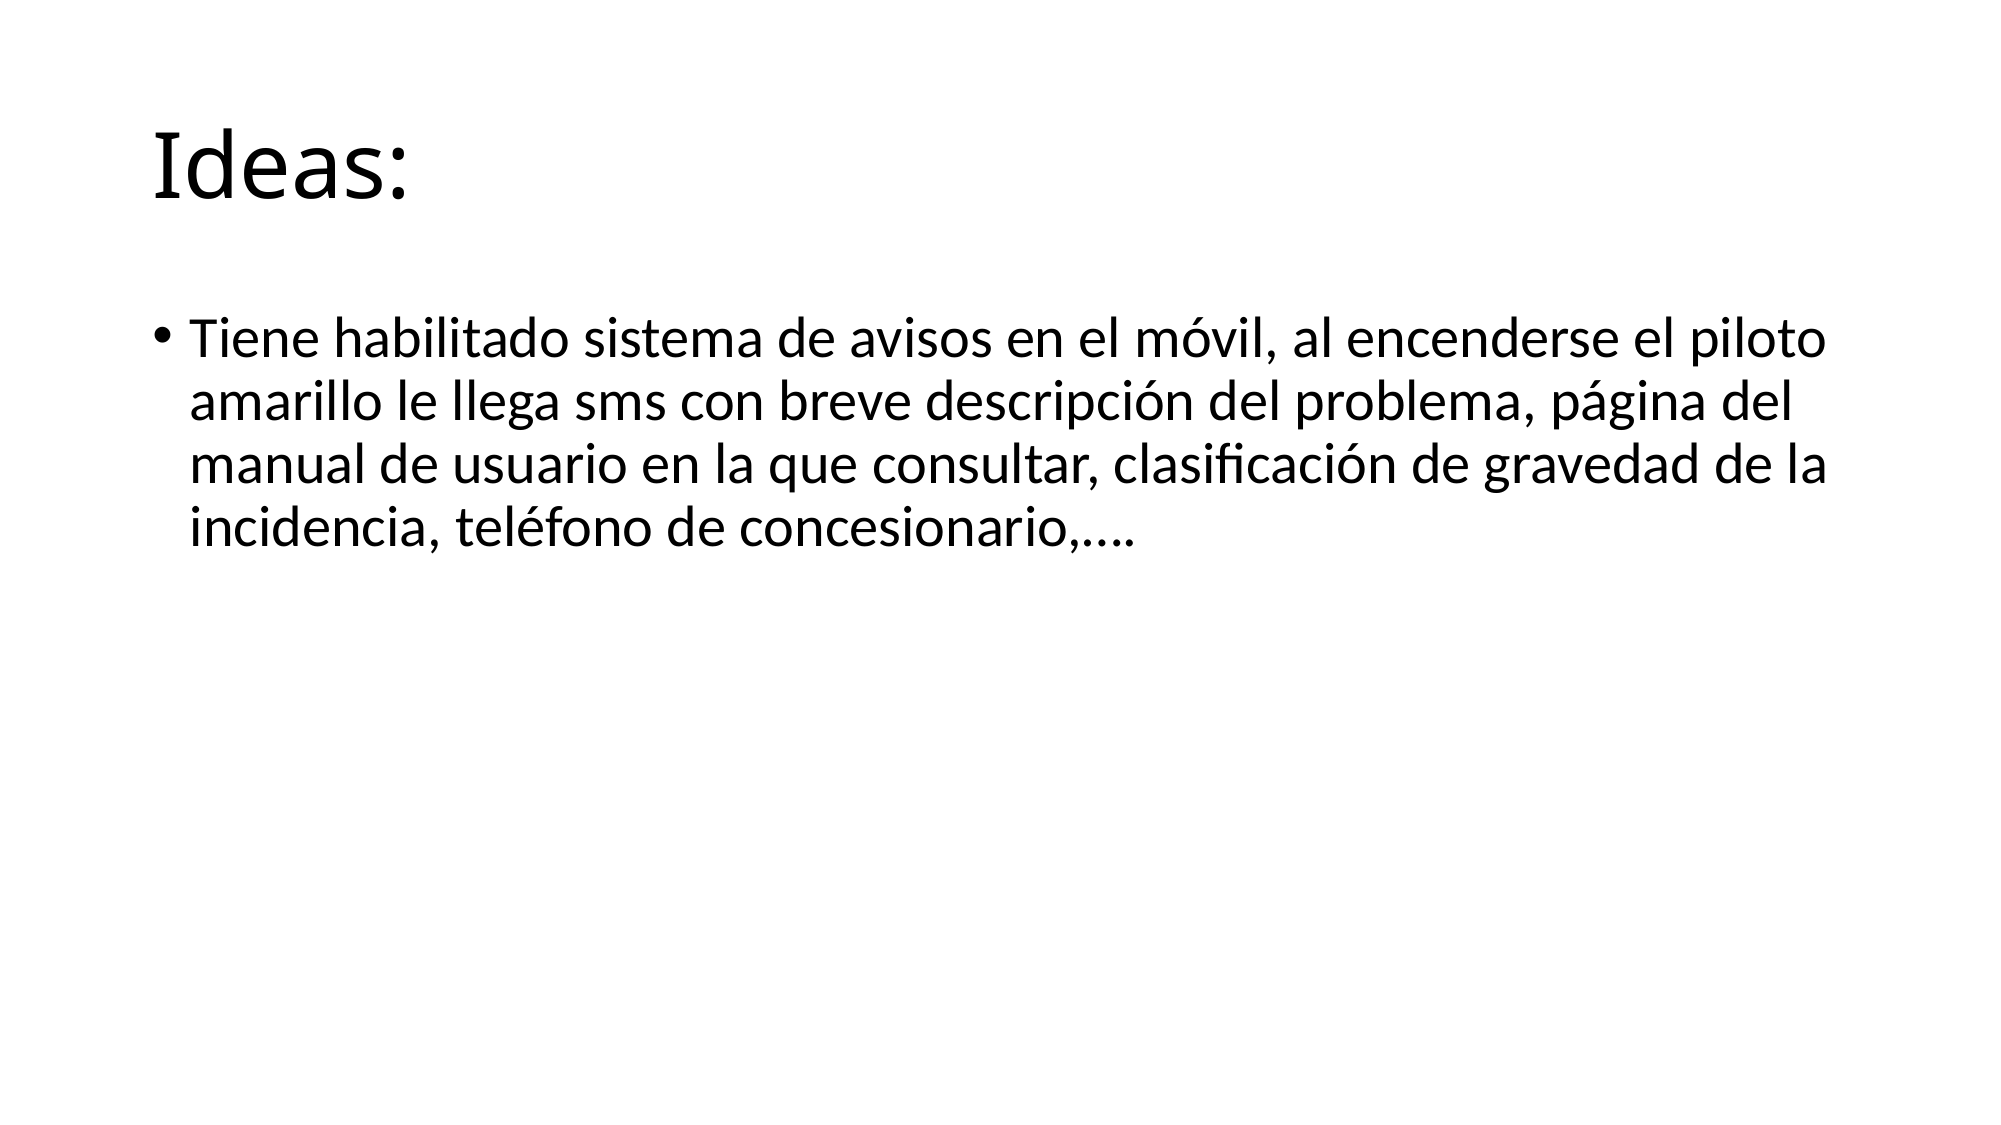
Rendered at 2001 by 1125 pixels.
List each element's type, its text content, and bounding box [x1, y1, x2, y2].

list Tiene habilitado sistema de avisos en el móvil, al encenderse el piloto amarillo le llega sms con breve descripción del problema, página del manual de usuario en la que consultar, clasificación de gravedad de la incidencia, teléfono de concesionario,…. [137, 299, 1863, 1014]
title Ideas: [137, 59, 1863, 278]
